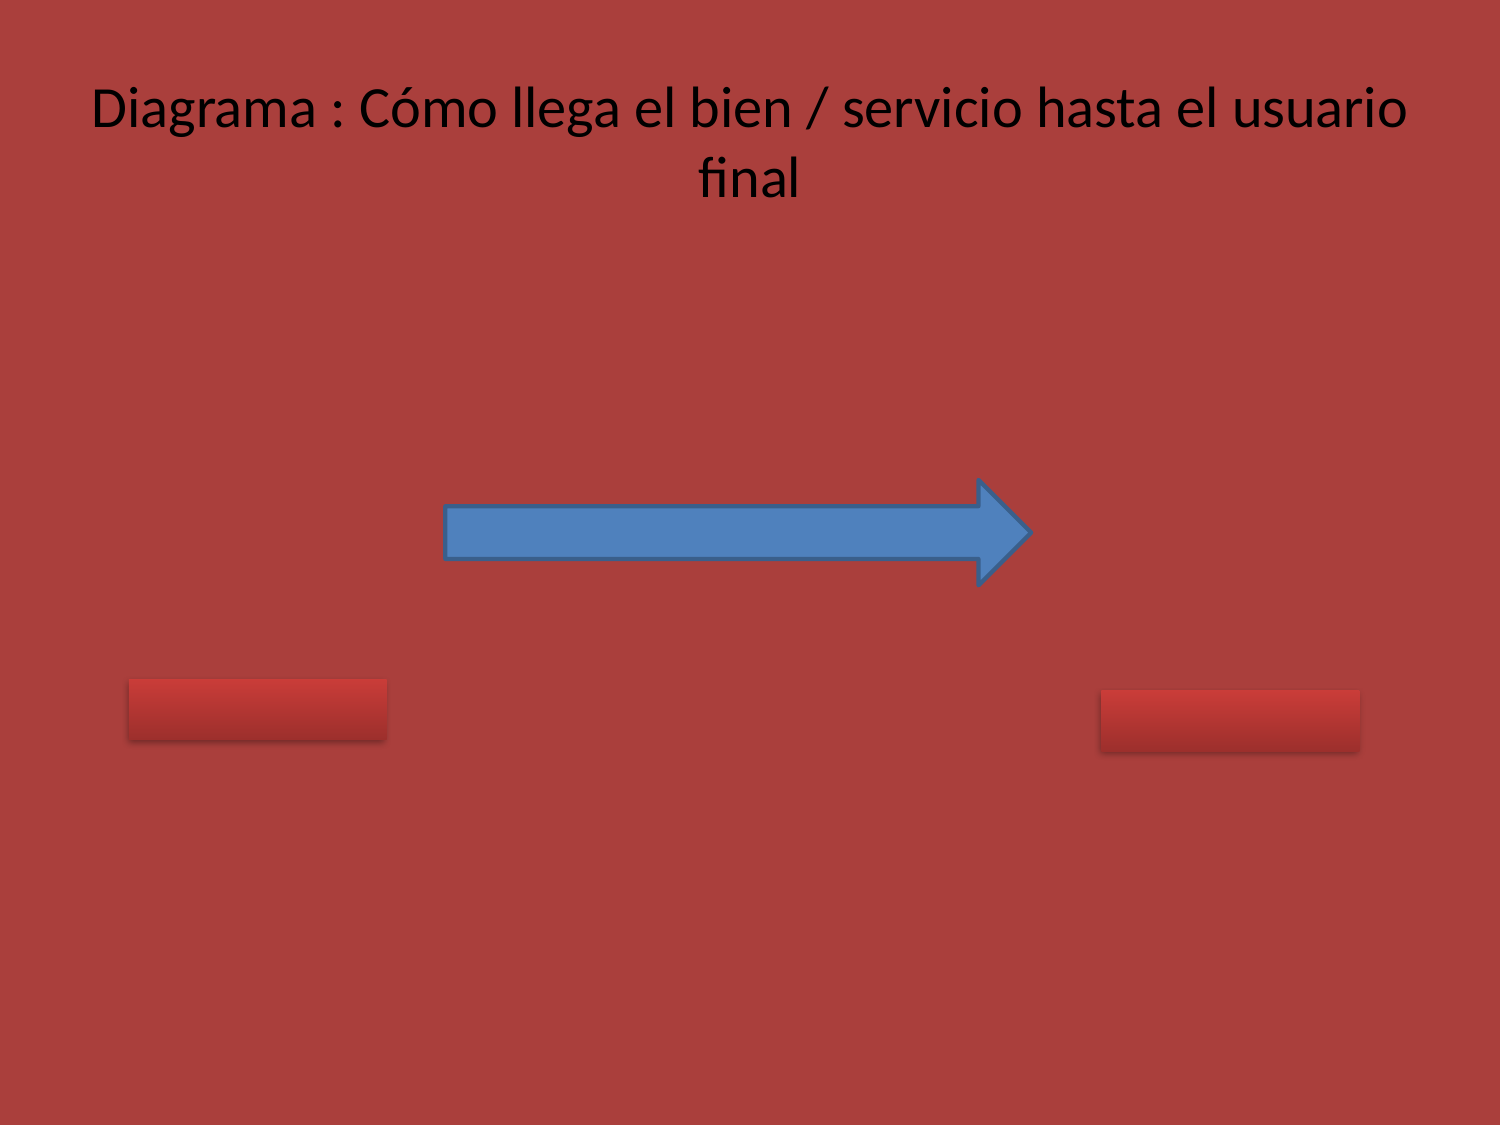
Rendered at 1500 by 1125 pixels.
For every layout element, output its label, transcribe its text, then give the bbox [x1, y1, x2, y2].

title Diagrama : Cómo llega el bien / servicio hasta el usuario final [75, 45, 1425, 233]
text_box [128, 679, 387, 740]
text_box [1101, 690, 1360, 752]
text_box [443, 477, 1034, 588]
